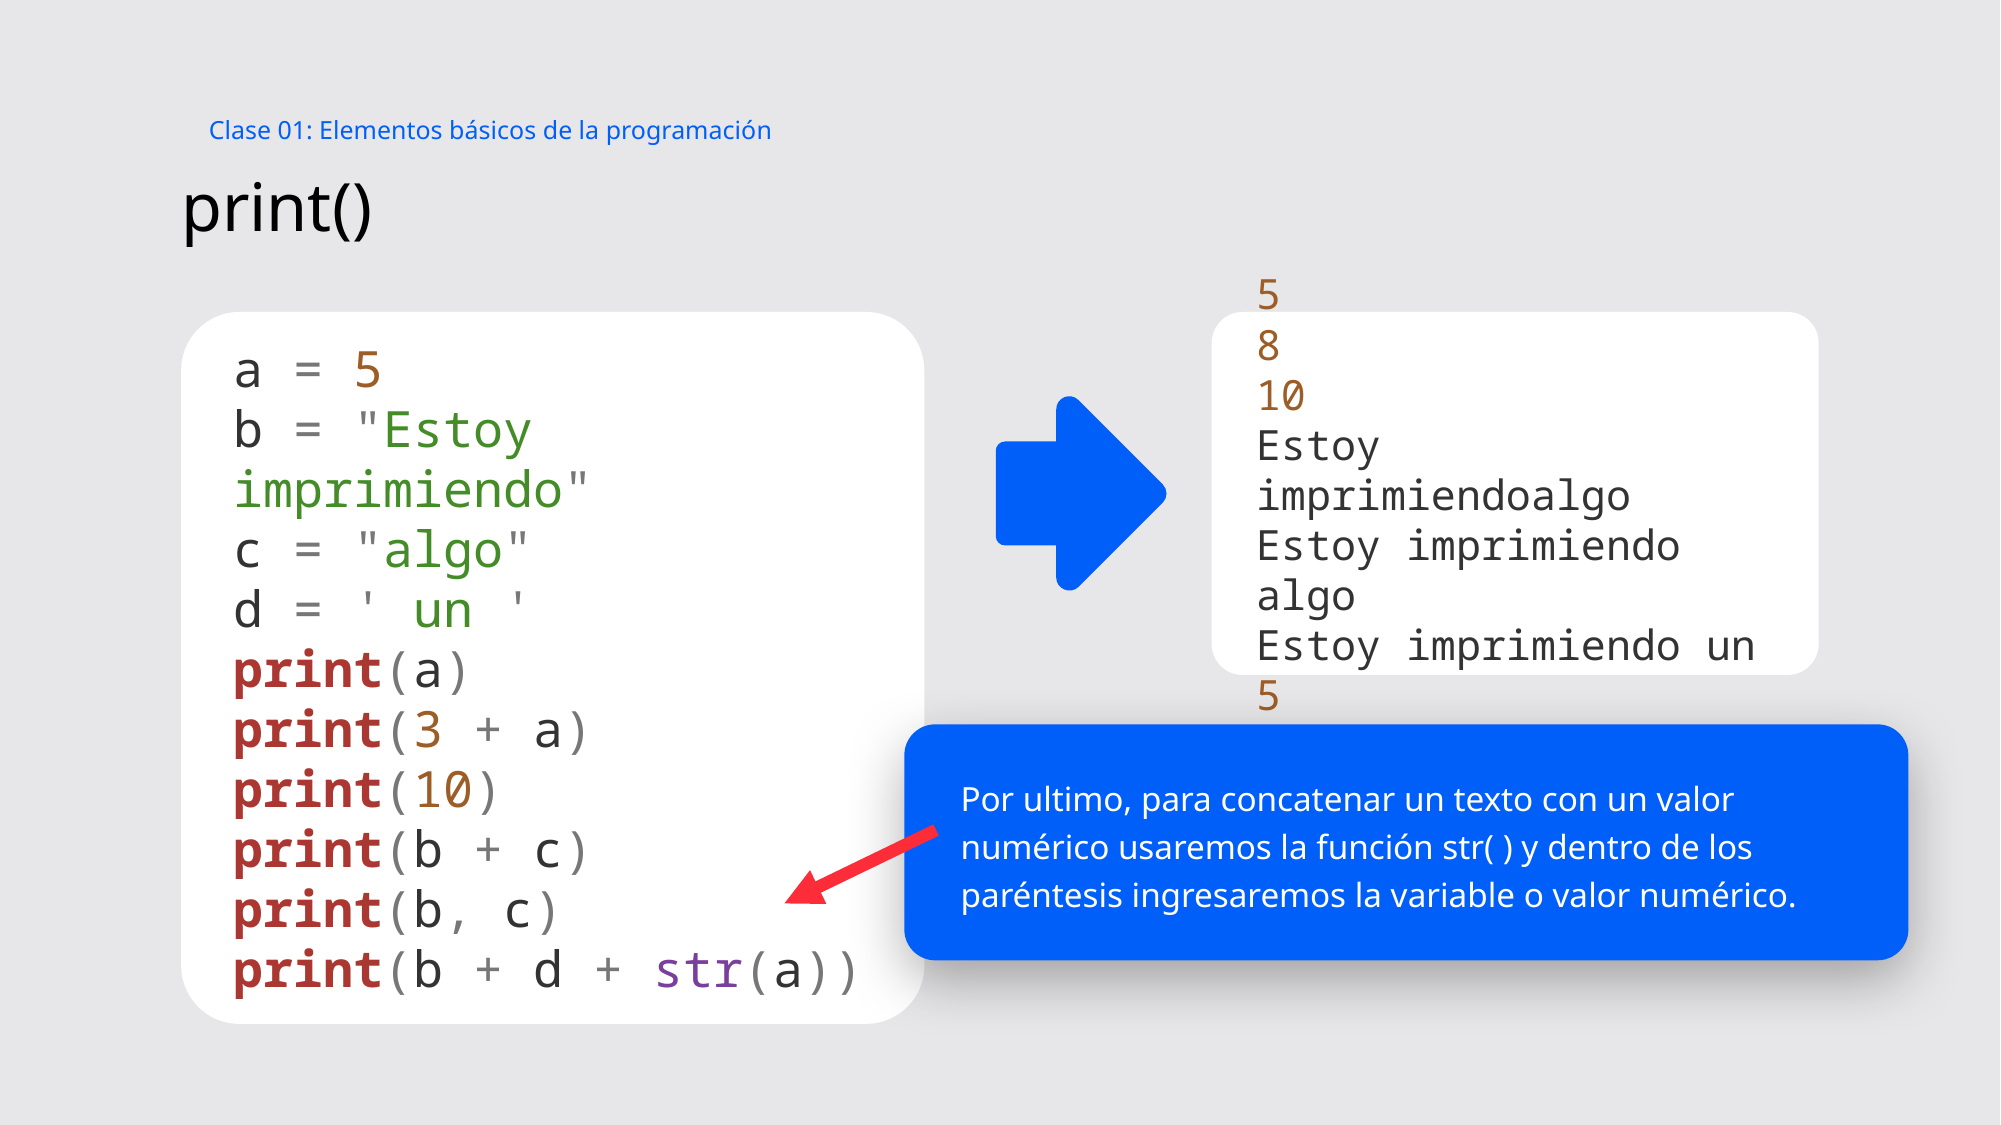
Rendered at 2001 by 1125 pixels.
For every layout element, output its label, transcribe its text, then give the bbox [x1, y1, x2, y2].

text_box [784, 829, 937, 904]
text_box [980, 414, 1140, 573]
text_box Clase 01: Elementos básicos de la programación [209, 100, 788, 152]
title print() [181, 150, 1810, 263]
text_box a = 5 b = "Estoy imprimiendo" c = "algo" d = ' un ' print(a) print(3 + a) print(10) print(b + c) print(b, c) print(b + d + str(a)) [180, 310, 926, 1025]
text_box Por ultimo, para concatenar un texto con un valor numérico usaremos la función str( ) y dentro de los paréntesis ingresaremos la variable o valor numérico. [903, 723, 1910, 962]
text_box 5 8 10 Estoy imprimiendoalgo Estoy imprimiendo algo Estoy imprimiendo un 5 [1210, 310, 1820, 677]
